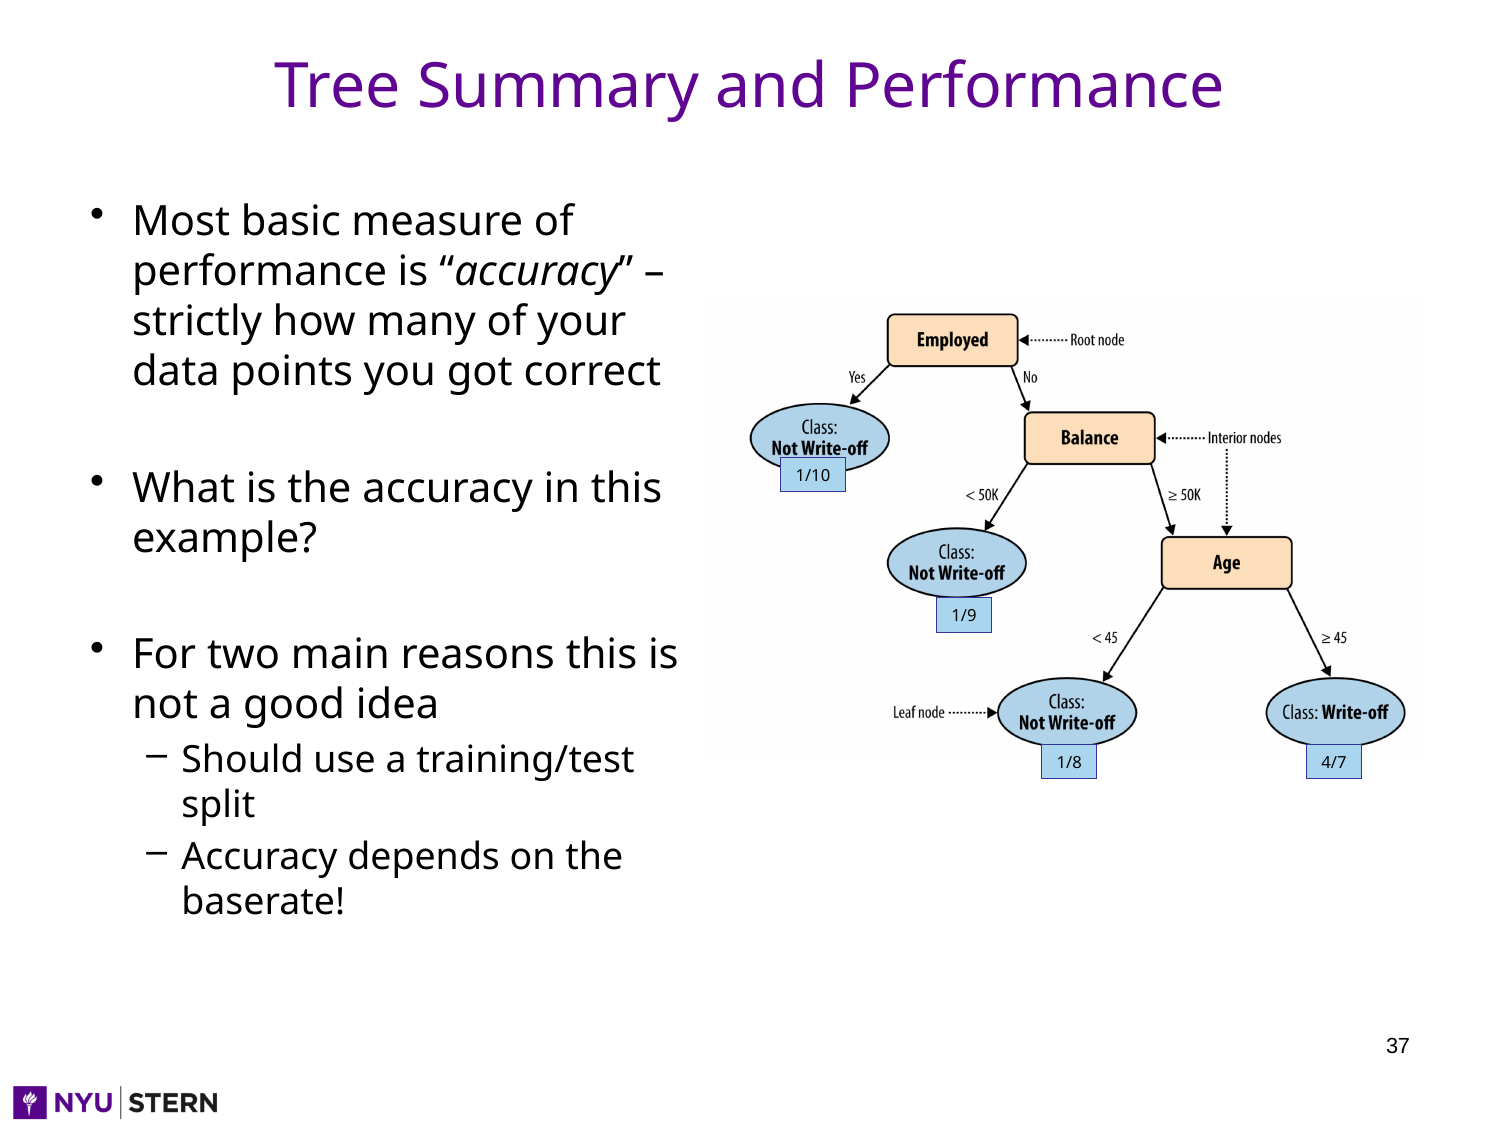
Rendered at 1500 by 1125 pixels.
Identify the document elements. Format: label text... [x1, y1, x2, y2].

list Most basic measure of performance is “accuracy” – strictly how many of your data points you got correct What is the accuracy in this example? For two main reasons this is not a good idea Should use a training/test split Accuracy depends on the baserate! [75, 186, 707, 985]
slide_number 37 [1074, 1024, 1426, 1103]
picture [706, 297, 1426, 760]
text_box 1/8 [1041, 767, 1097, 779]
title Tree Summary and Performance [75, 22, 1425, 142]
text_box 4/7 [1306, 767, 1362, 779]
picture [0, 1038, 230, 1125]
